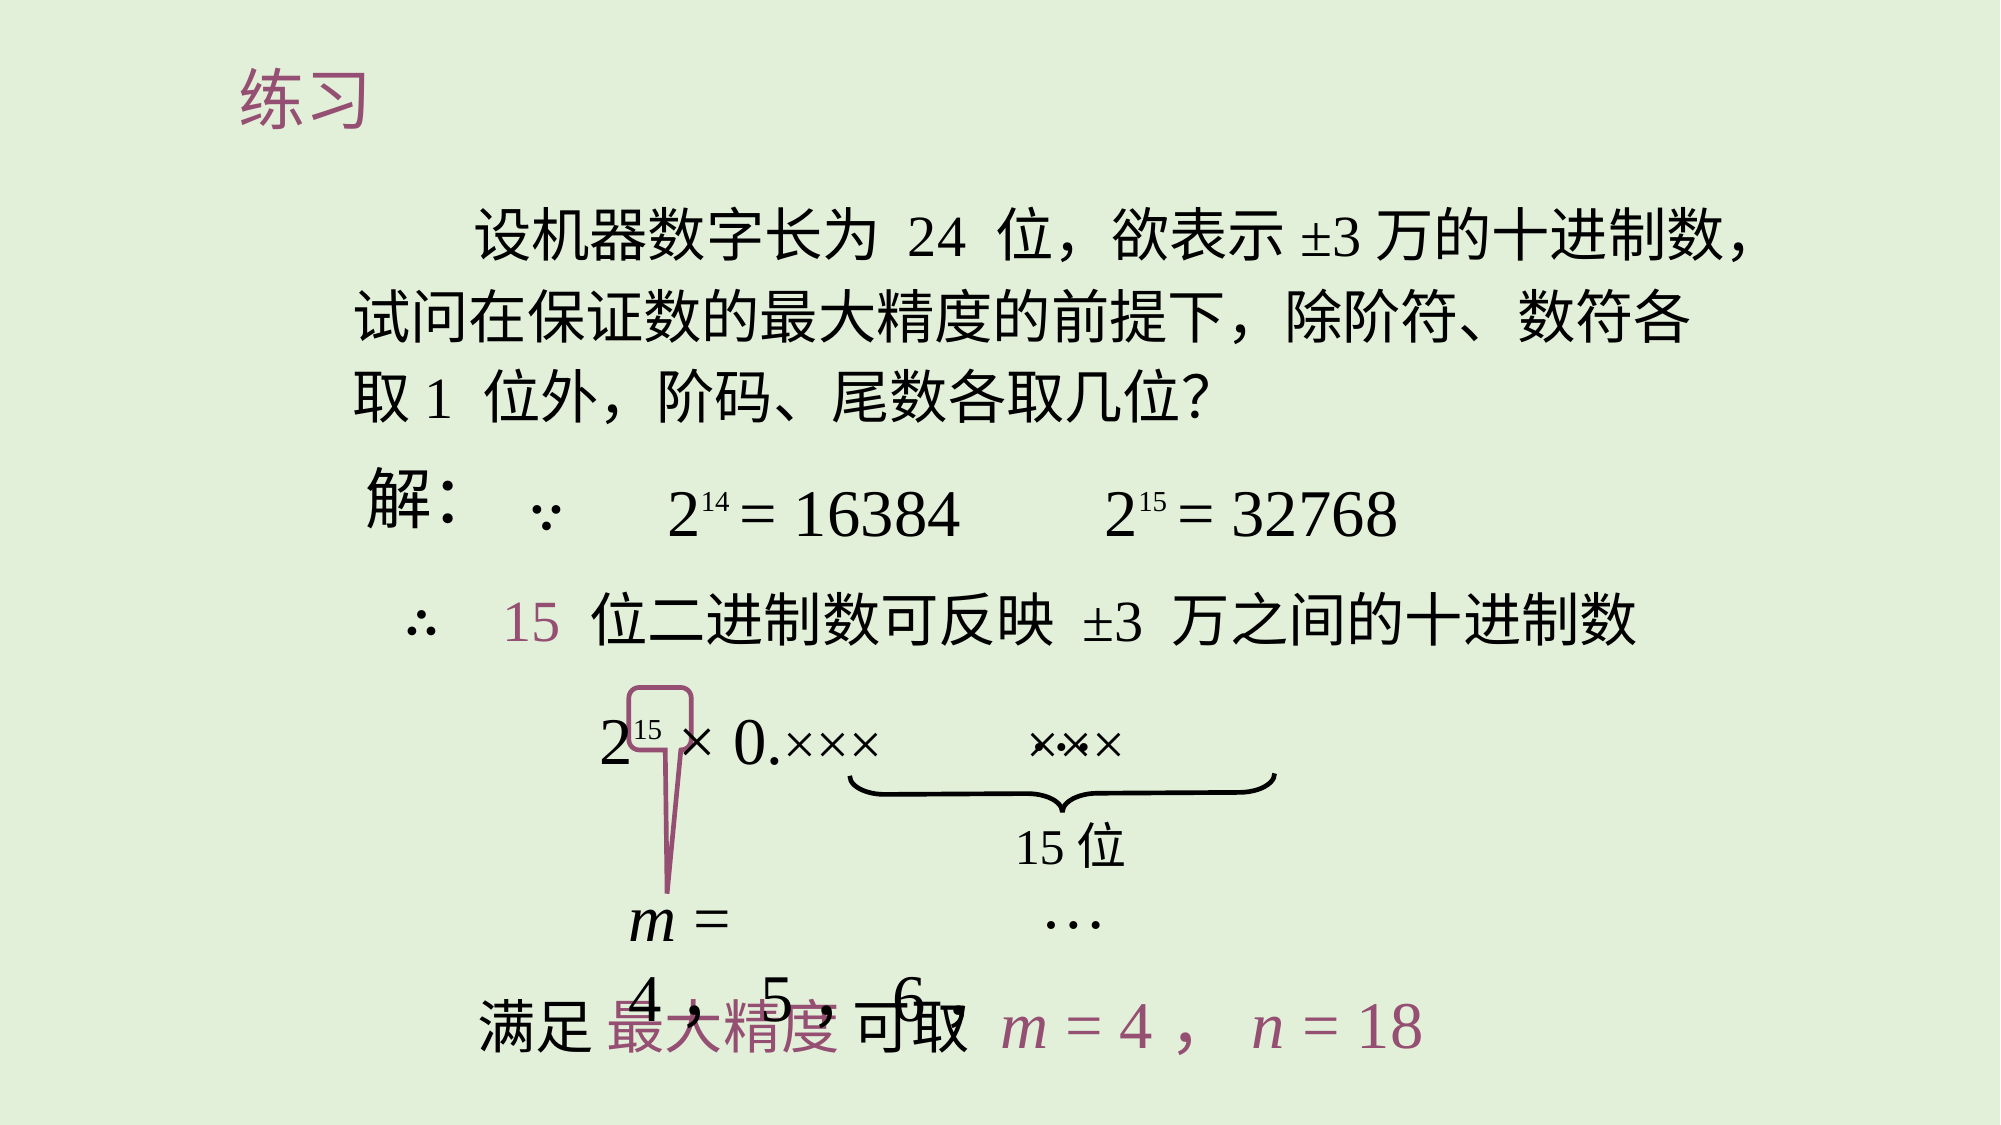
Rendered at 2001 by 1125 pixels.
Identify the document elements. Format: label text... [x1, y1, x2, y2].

text_box 满足 最大精度 可取 m = 4，n = 18 [462, 974, 1563, 1070]
text_box 设机器数字长为 24 位，欲表示±3万的十进制数，试问在保证数的最大精度的前提下，除阶符、数符各 取1 位外，阶码、尾数各取几位？ [337, 170, 1750, 438]
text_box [584, 675, 1388, 882]
text_box 练习 [223, 50, 388, 146]
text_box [613, 882, 1123, 963]
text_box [387, 567, 1663, 663]
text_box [512, 462, 1417, 558]
text_box 解： [350, 449, 514, 545]
